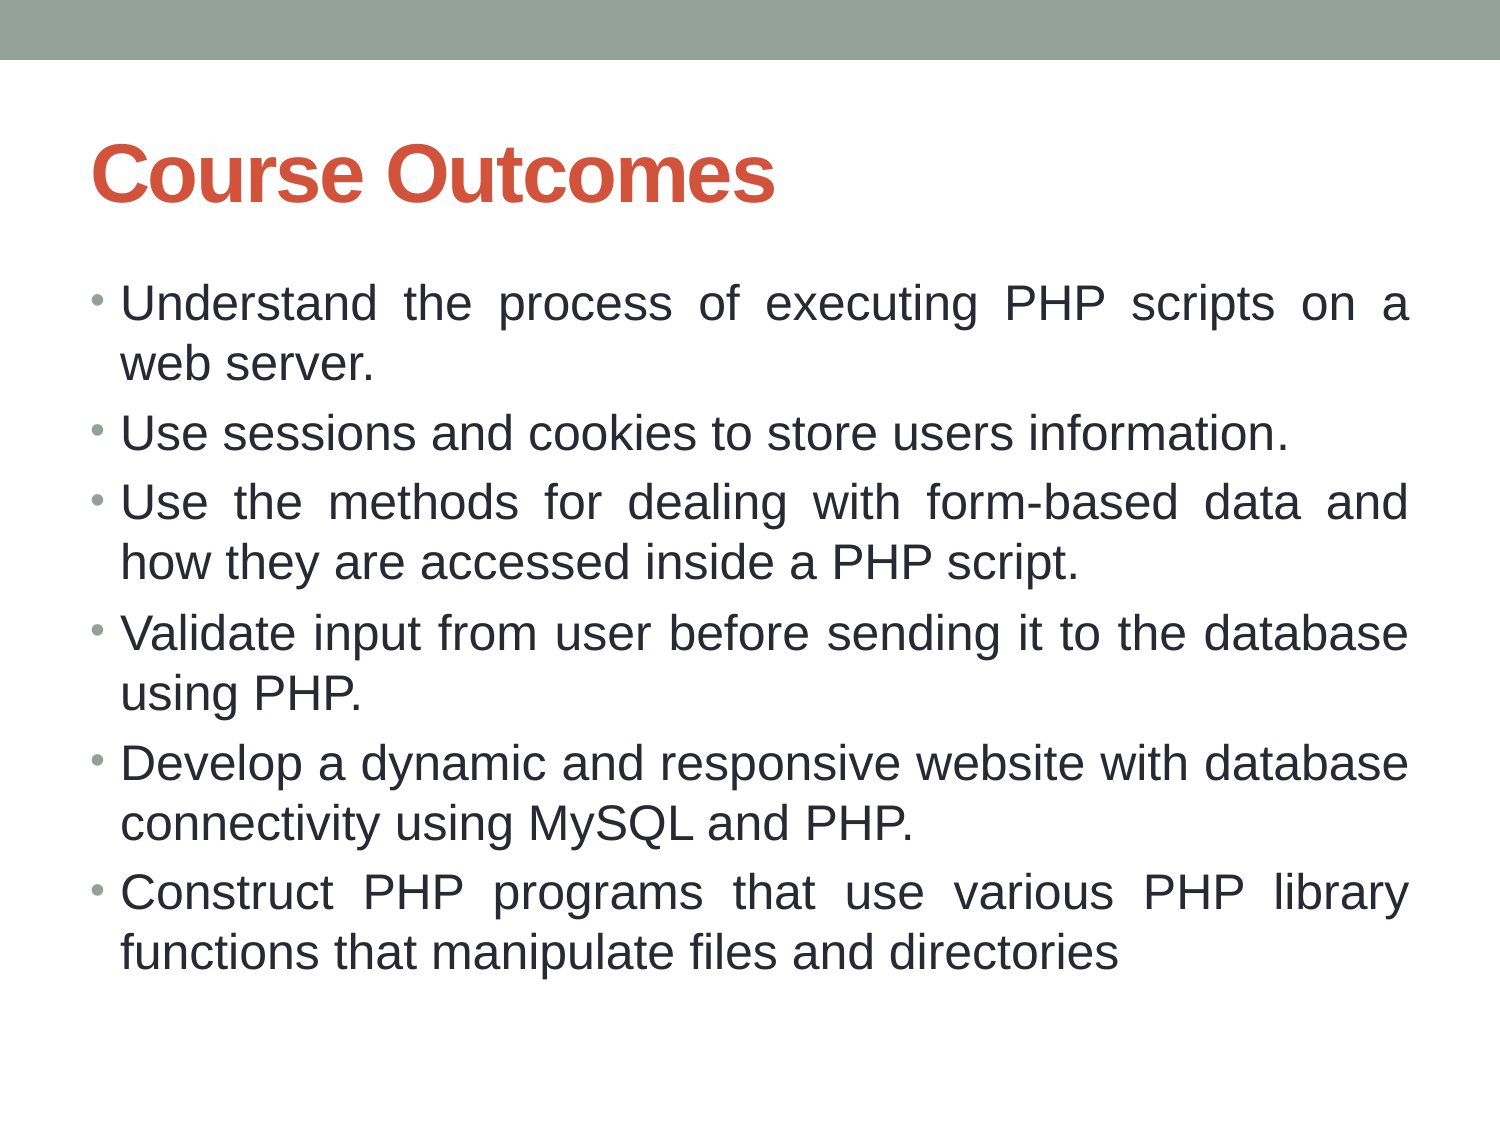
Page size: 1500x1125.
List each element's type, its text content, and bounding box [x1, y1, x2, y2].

title Course Outcomes [75, 87, 1425, 250]
list Understand the process of executing PHP scripts on a web server. Use sessions and cookies to store users information. Use the methods for dealing with form-based data and how they are accessed inside a PHP script. Validate input from user before sending it to the database using PHP. Develop a dynamic and responsive website with database connectivity using MySQL and PHP. Construct PHP programs that use various PHP library functions that manipulate files and directories [75, 262, 1425, 1063]
